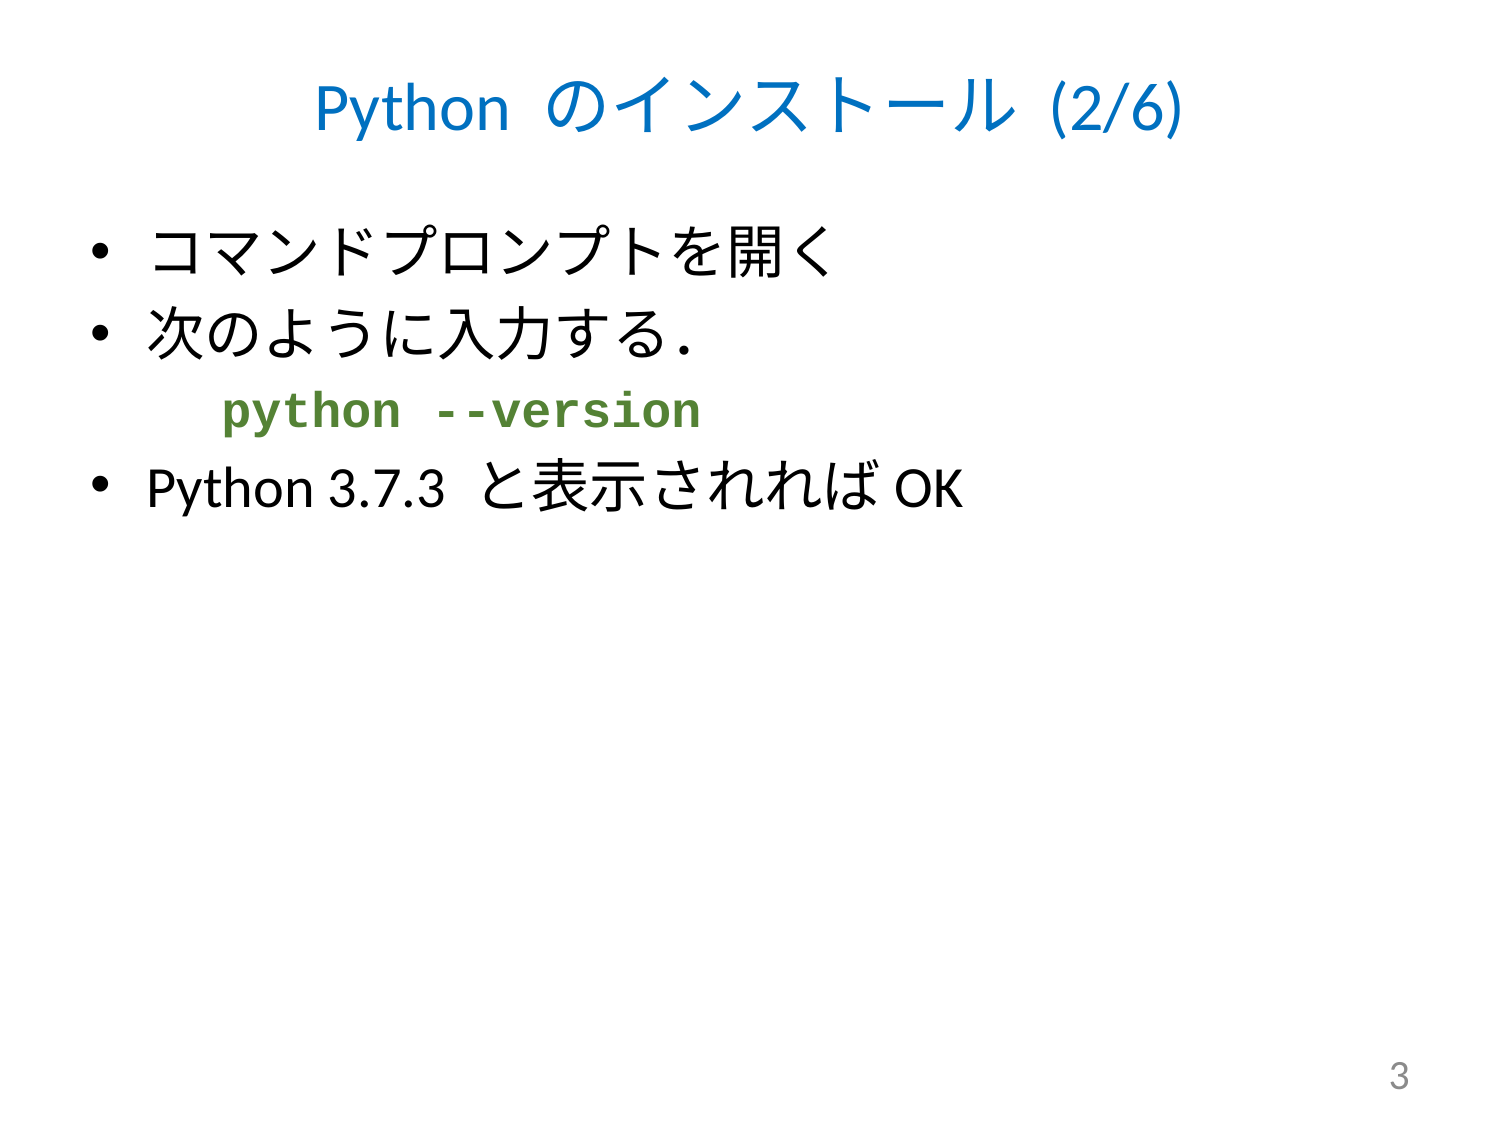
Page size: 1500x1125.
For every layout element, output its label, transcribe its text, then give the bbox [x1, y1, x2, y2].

slide_number 3 [1074, 1042, 1425, 1103]
title Python のインストール (2/6) [75, 54, 1425, 153]
list コマンドプロンプトを開く 次のように入力する． python --version Python 3.7.3 と表示されればOK [75, 208, 1425, 1090]
